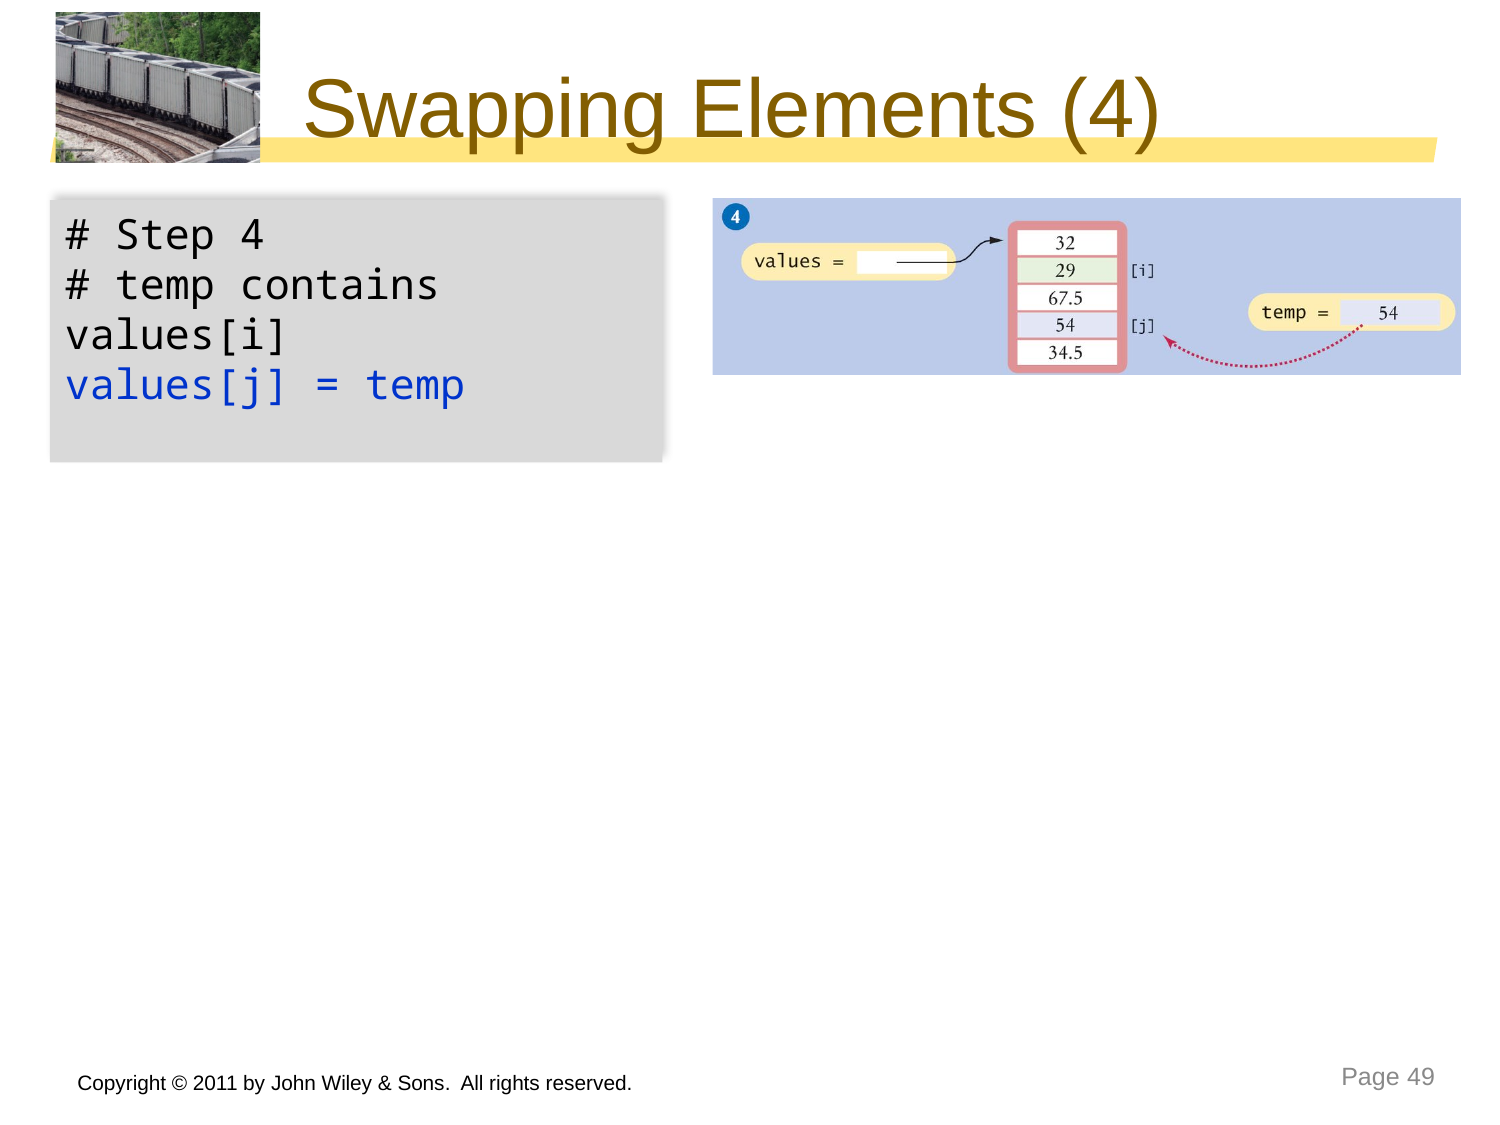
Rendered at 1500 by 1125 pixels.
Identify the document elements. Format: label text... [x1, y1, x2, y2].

picture [55, 12, 261, 163]
footer Copyright © 2011 by John Wiley & Sons. All rights reserved. [62, 1037, 726, 1104]
title Swapping Elements (4) [287, 44, 1451, 163]
slide_number Page 49 [1187, 1050, 1450, 1100]
picture [712, 198, 1462, 376]
text_box # Step 4 # temp contains values[i] values[j] = temp [49, 200, 663, 463]
